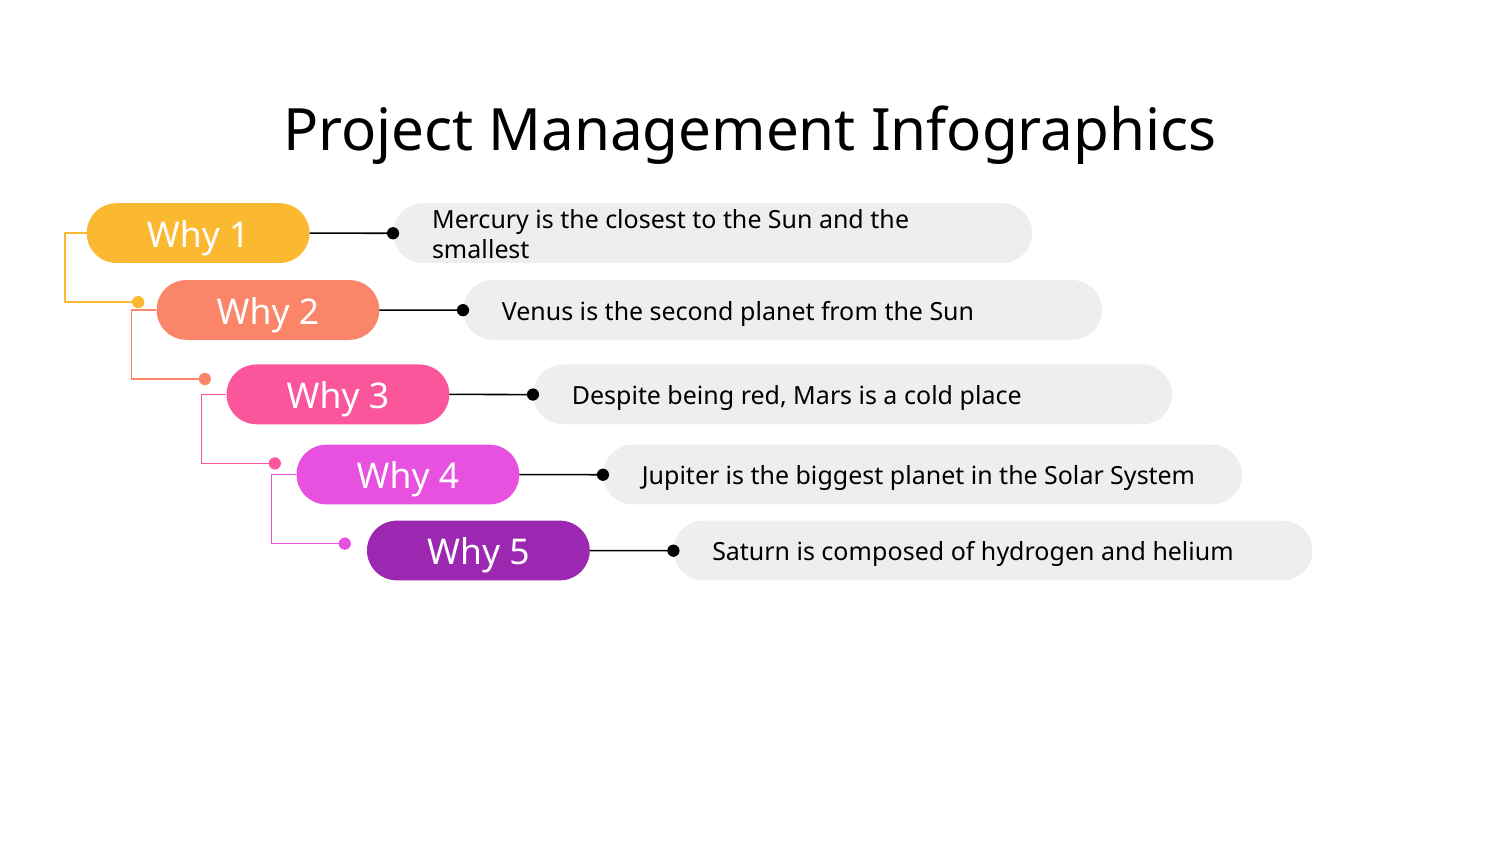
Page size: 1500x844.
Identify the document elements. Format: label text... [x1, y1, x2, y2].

title Project Management Infographics [116, 88, 1384, 167]
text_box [366, 520, 1313, 581]
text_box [131, 279, 1103, 380]
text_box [64, 203, 1033, 303]
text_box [271, 444, 1243, 544]
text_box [201, 364, 1173, 464]
